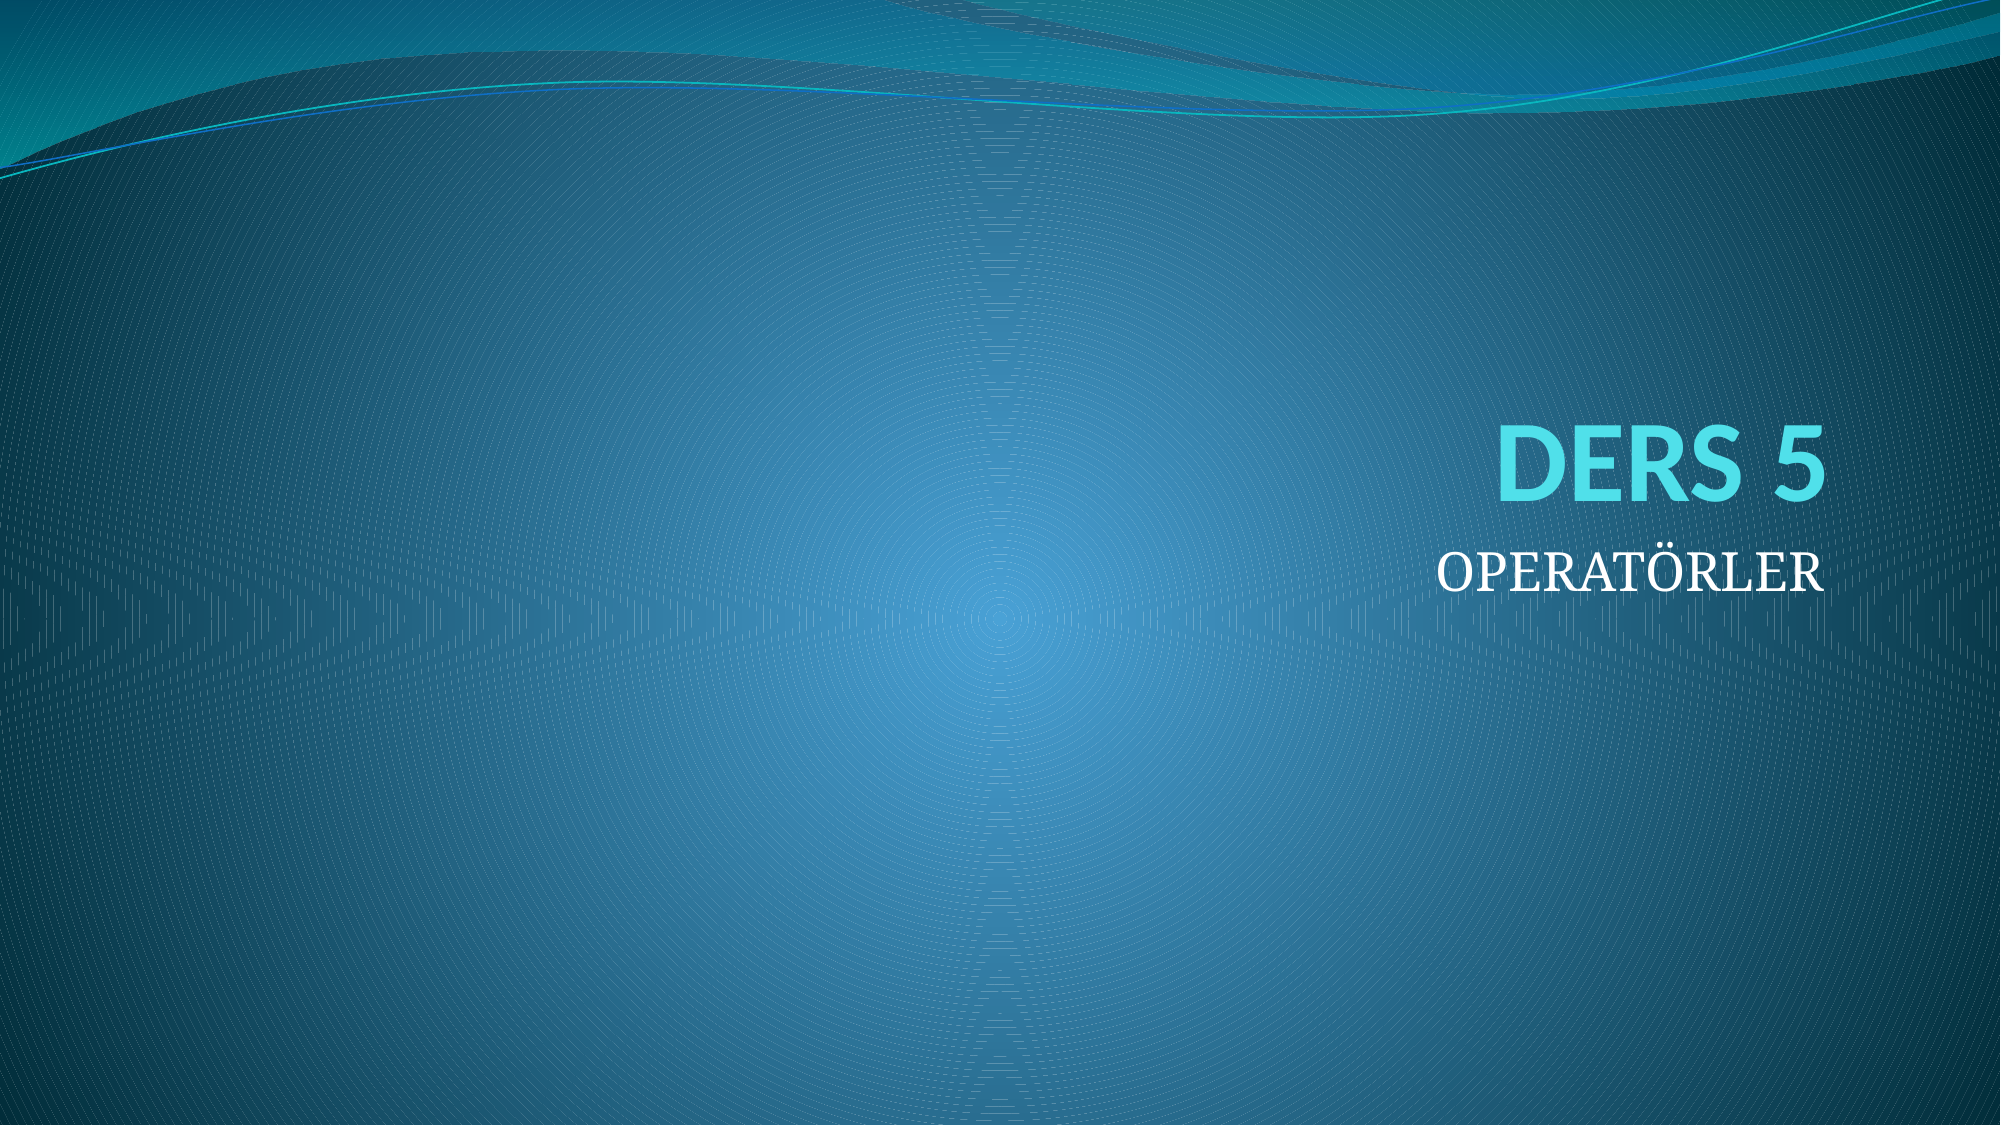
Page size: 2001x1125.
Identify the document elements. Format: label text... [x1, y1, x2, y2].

subtitle OPERATÖRLER [116, 529, 1835, 818]
title DERS 5 [116, 224, 1834, 525]
